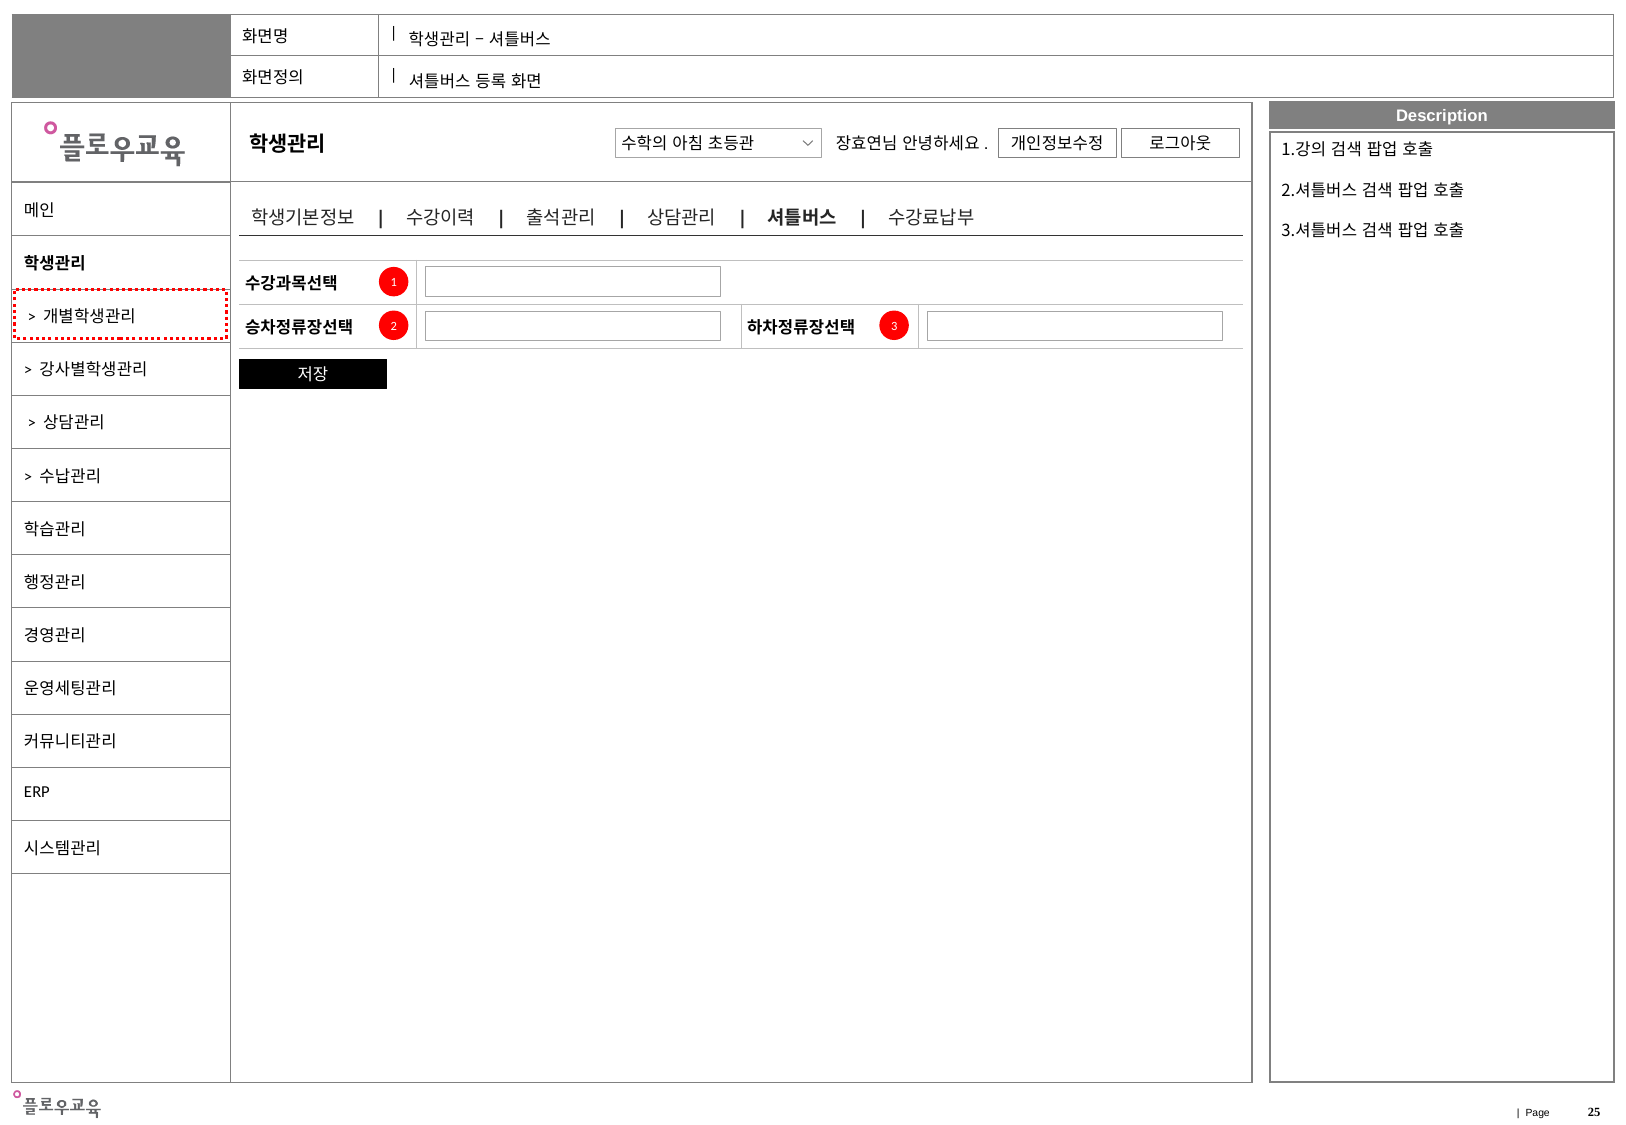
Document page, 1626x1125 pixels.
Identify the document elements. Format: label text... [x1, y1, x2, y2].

table_cell 하차정류장선택 [742, 305, 918, 348]
table_cell [919, 305, 1243, 348]
text_box 2 [377, 309, 410, 342]
text_box [926, 310, 1223, 342]
table_header 학생기본정보 | 수강이력 | 출석관리 | 상담관리 | 셔틀버스 | 수강료납부 [239, 197, 1243, 235]
list 학생관리 – 셔틀버스 [393, 27, 1593, 54]
text_box [424, 310, 721, 342]
picture [41, 115, 188, 174]
table_cell 승차정류장선택 [239, 305, 416, 348]
text_box [13, 288, 227, 340]
list 강의 검색 팝업 호출 셔틀버스 검색 팝업 호출 셔틀버스 검색 팝업 호출 [1270, 133, 1614, 1083]
text_box 저장 [238, 358, 388, 390]
slide_number 25 [1564, 1098, 1612, 1125]
table_cell [417, 305, 741, 348]
text_box 3 [878, 309, 910, 342]
table_header [417, 261, 1243, 304]
table_header 수강과목선택 [239, 261, 416, 304]
picture [11, 1086, 103, 1123]
text_box [424, 266, 721, 297]
text_box 1 [377, 265, 410, 298]
list 셔틀버스 등록 화면 [393, 69, 1593, 96]
